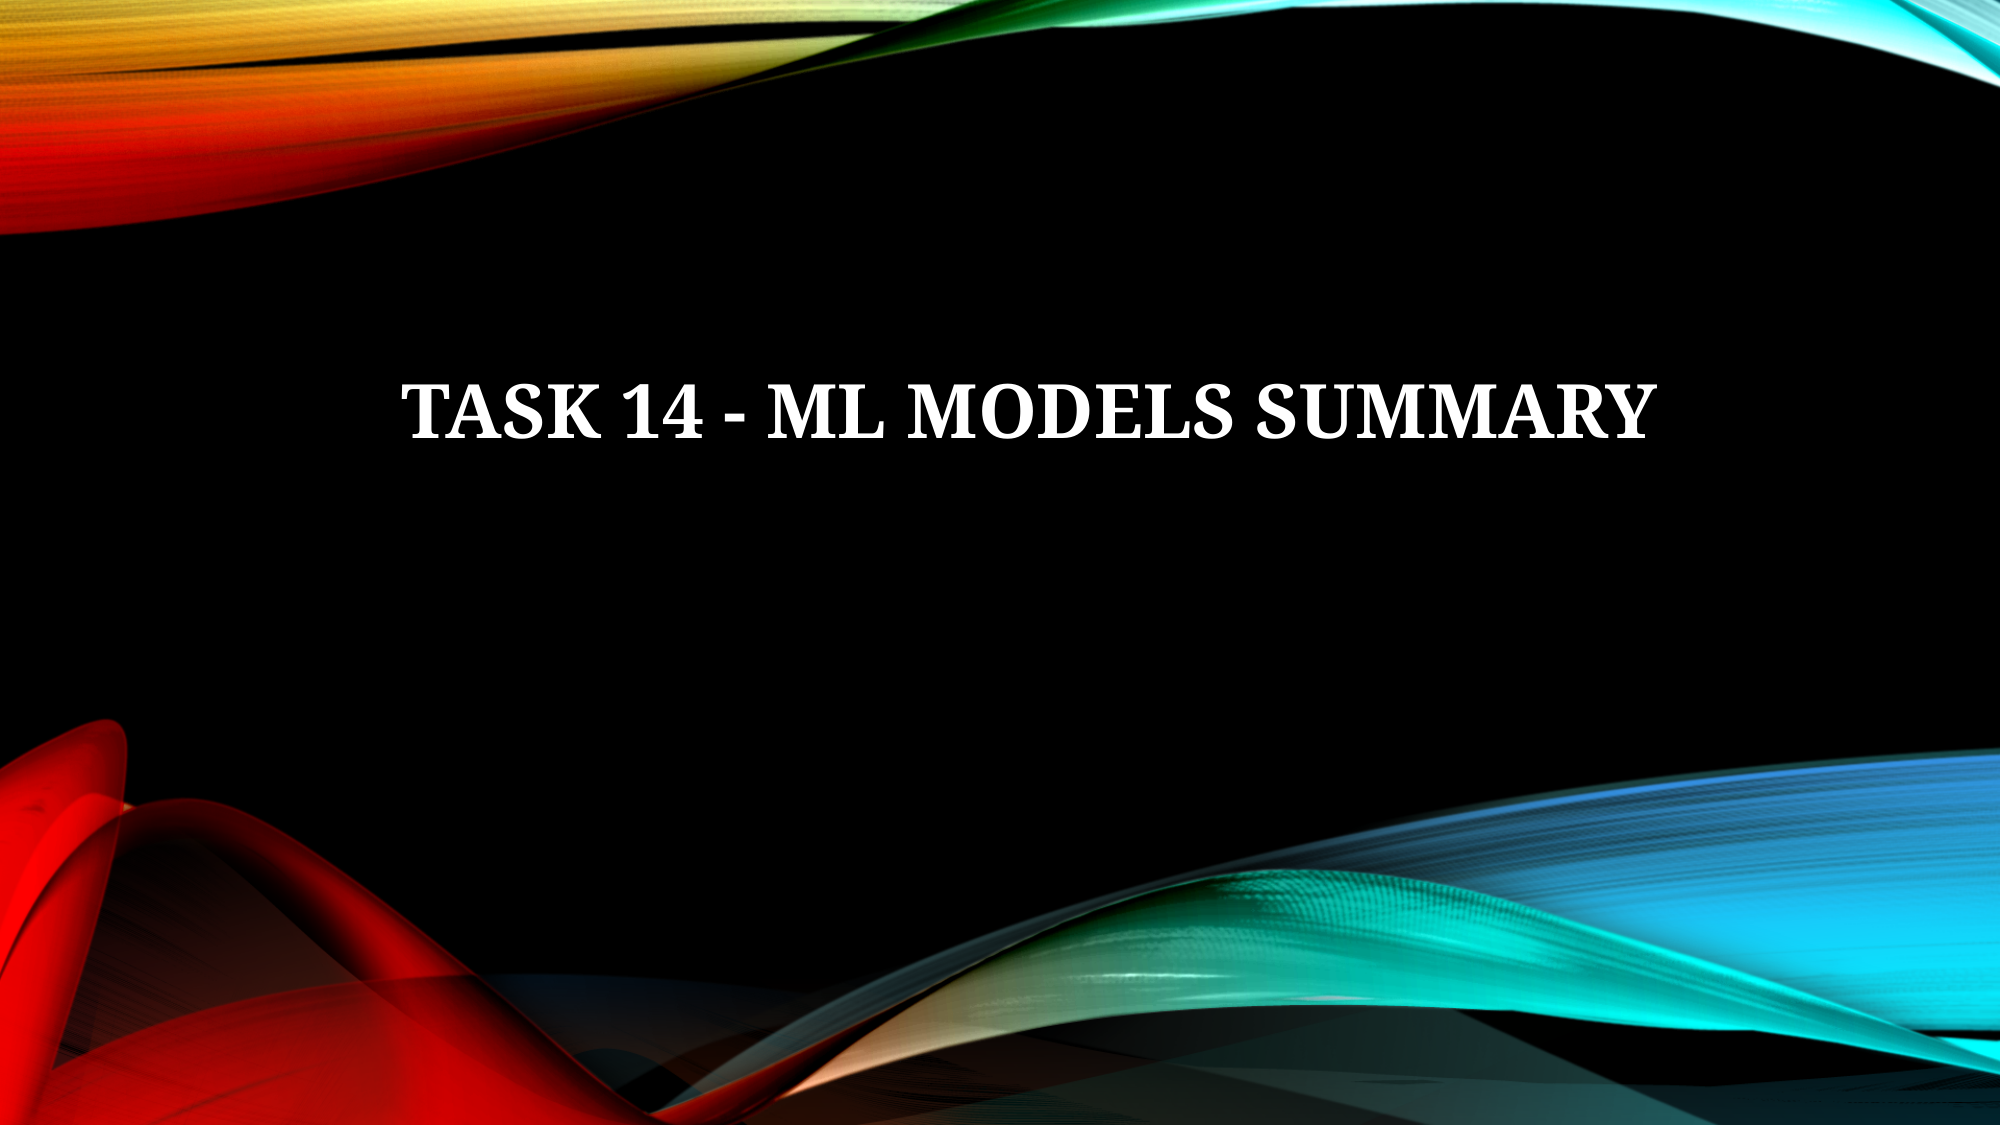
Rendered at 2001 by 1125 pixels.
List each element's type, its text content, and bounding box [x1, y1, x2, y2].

picture [0, 0, 2000, 237]
picture [0, 717, 2000, 1125]
title Task 14 - ML MODELS SUMMARY [112, 297, 1948, 463]
